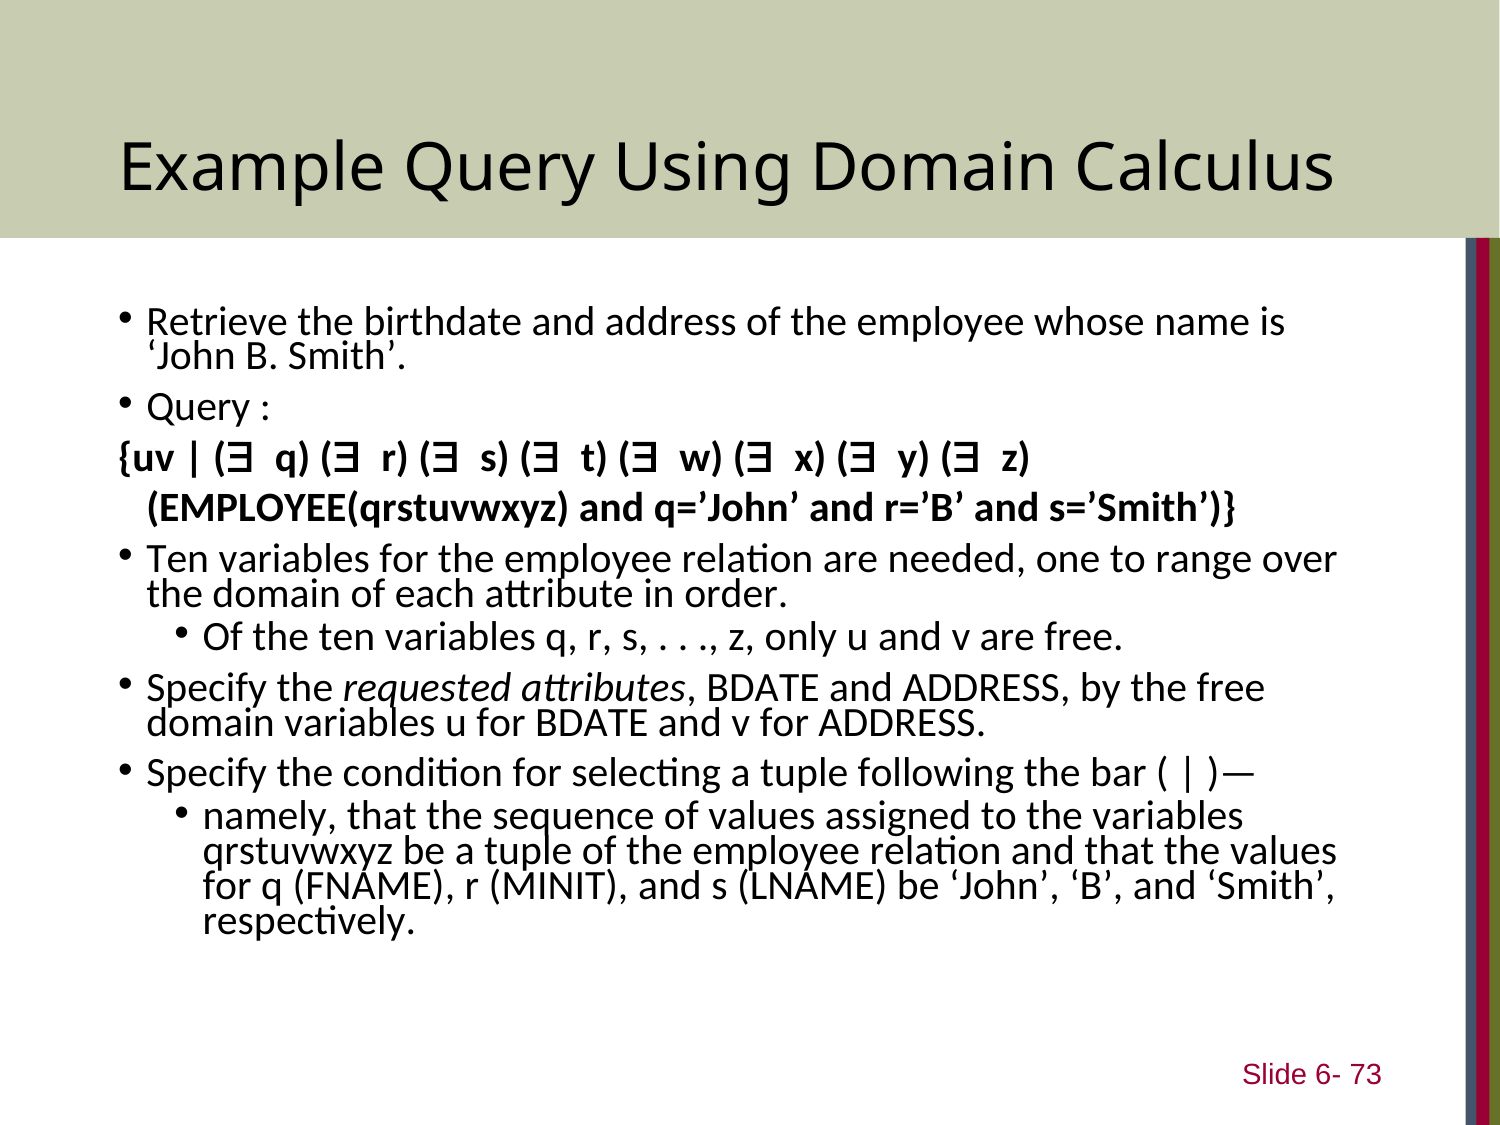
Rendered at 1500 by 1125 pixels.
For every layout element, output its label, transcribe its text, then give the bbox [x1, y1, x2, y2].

title Example Query Using Domain Calculus [103, 59, 1397, 278]
text_box Retrieve the birthdate and address of the employee whose name is ‘John B. Smith’. Query : {uv | (q) (r) (s) (t) (w) (x) (y) (z) (EMPLOYEE(qrstuvwxyz) and q=’John’ and r=’B’ and s=’Smith’)} Ten variables for the employee relation are needed, one to range over the domain of each attribute in order. Of the ten variables q, r, s, . . ., z, only u and v are free. Specify the requested attributes, BDATE and ADDRESS, by the free domain variables u for BDATE and v for ADDRESS. Specify the condition for selecting a tuple following the bar ( | )— namely, that the sequence of values assigned to the variables qrstuvwxyz be a tuple of the employee relation and that the values for q (FNAME), r (MINIT), and s (LNAME) be ‘John’, ‘B’, and ‘Smith’, respectively. [103, 299, 1397, 1014]
text_box Slide 6- <number> [1059, 1042, 1397, 1103]
